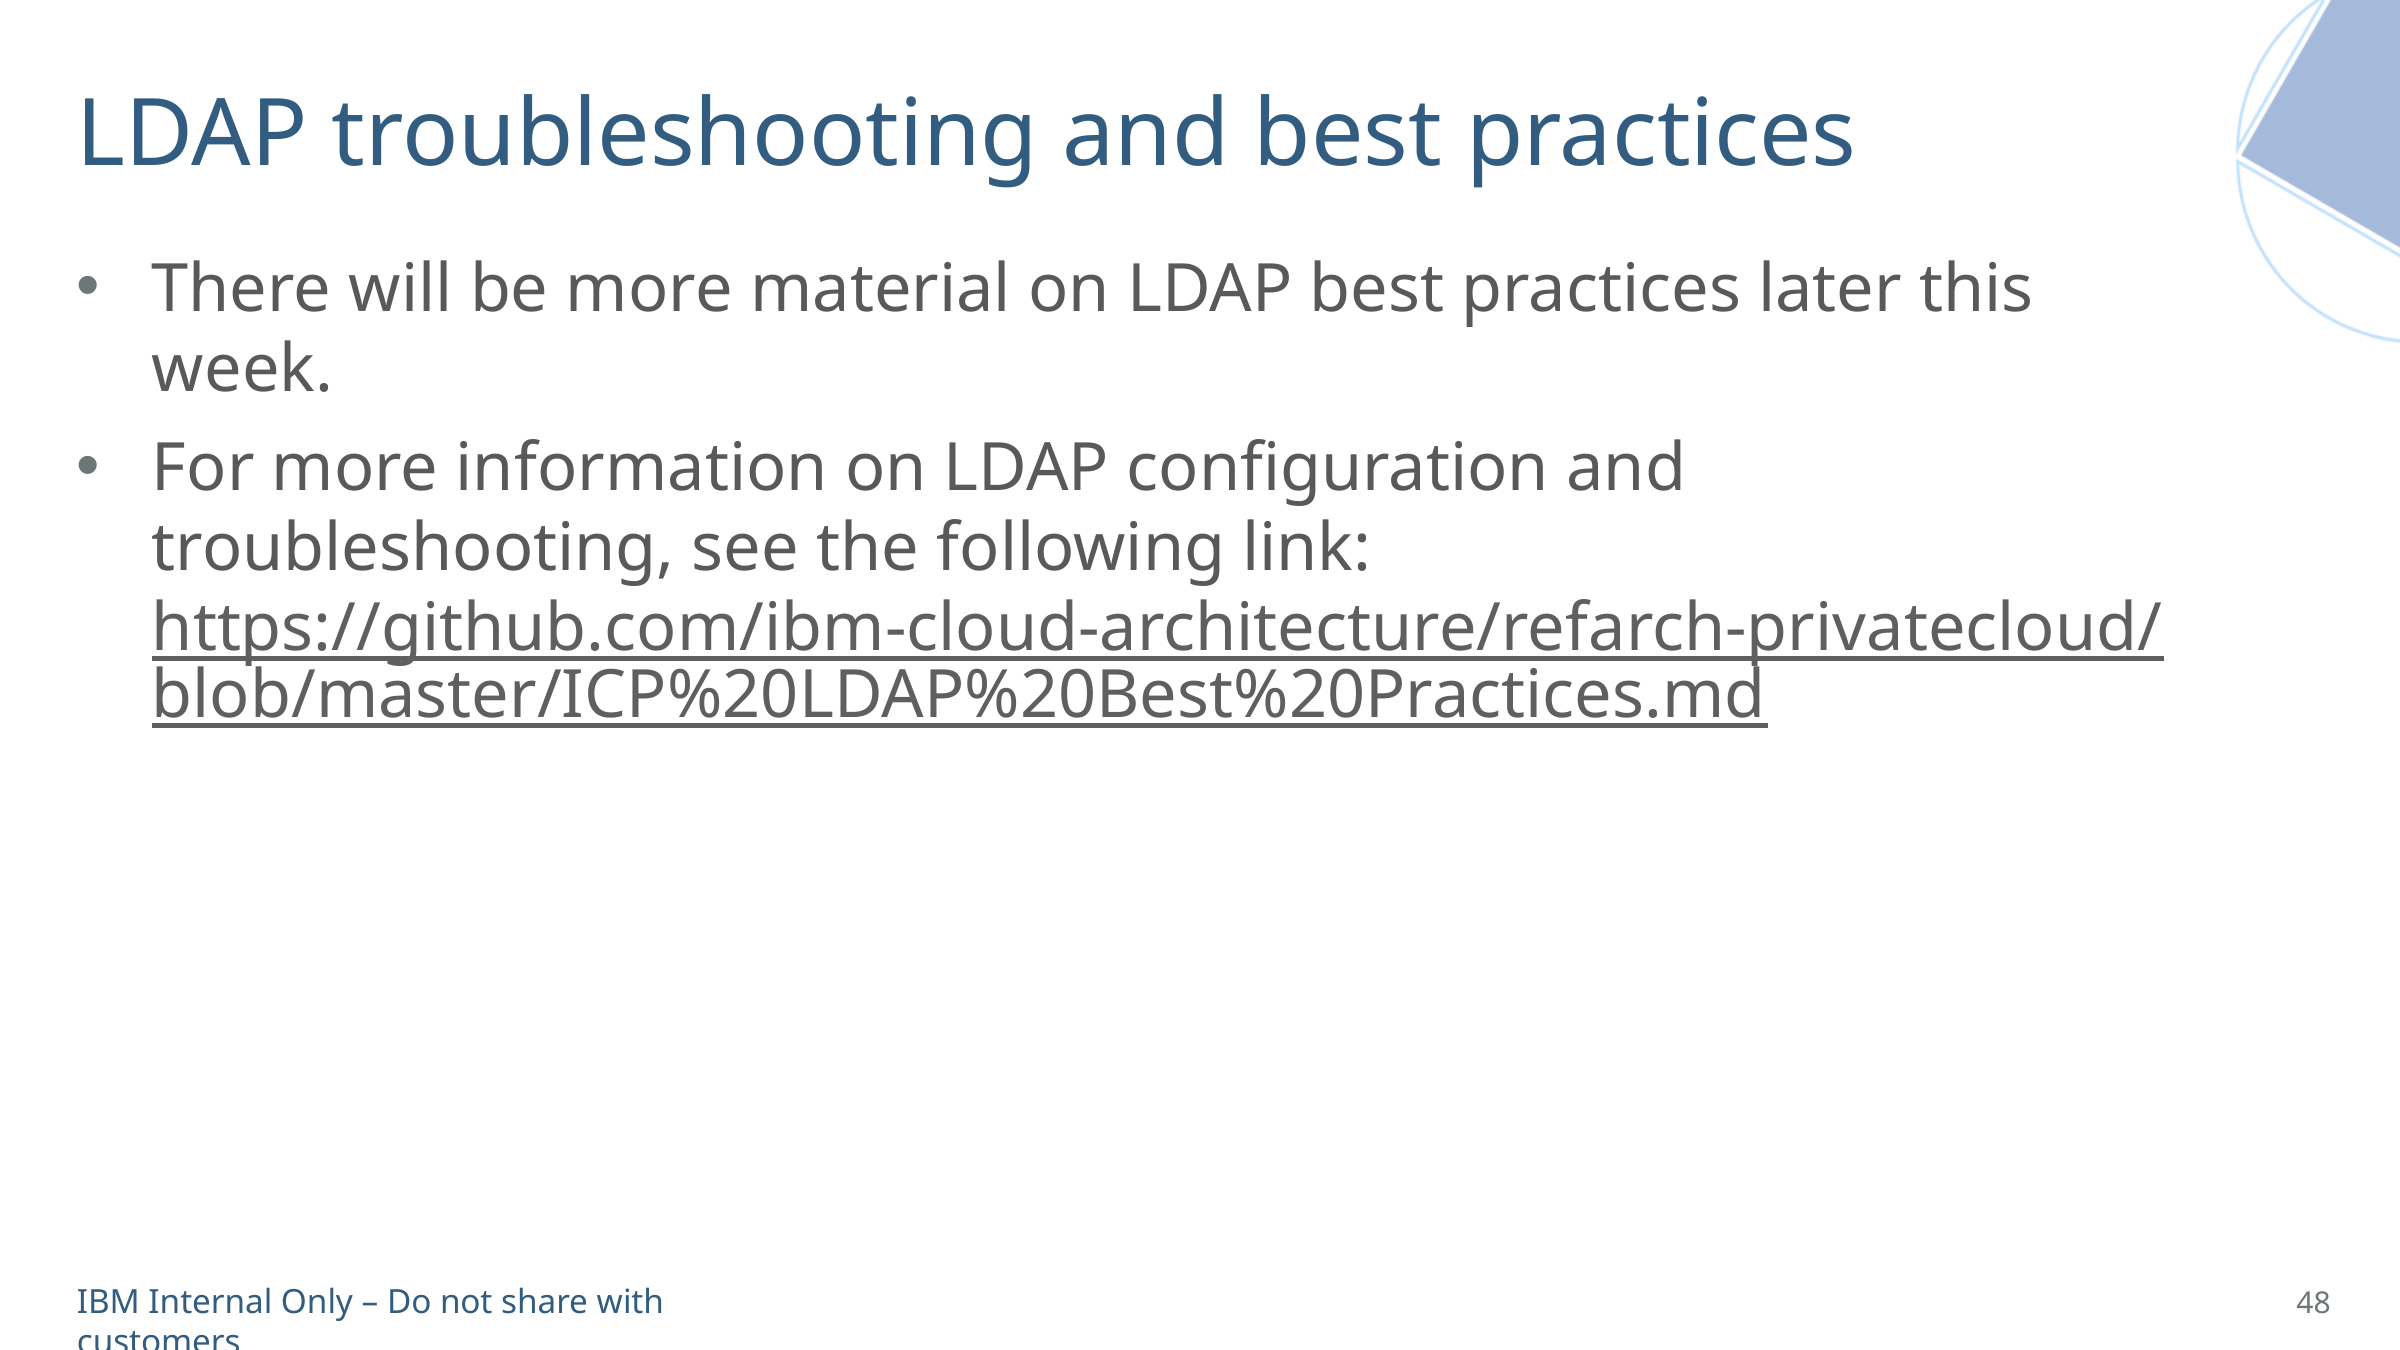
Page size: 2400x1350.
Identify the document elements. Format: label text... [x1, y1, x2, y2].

slide_number 48 [2240, 1268, 2346, 1340]
list There will be more material on LDAP best practices later this week. For more information on LDAP configuration and troubleshooting, see the following link: https://github.com/ibm-cloud-architecture/refarch-privatecloud/blob/master/ICP%20LDAP%20Best%20Practices.md [76, 236, 2220, 1237]
title LDAP troubleshooting and best practices [76, 11, 2220, 185]
